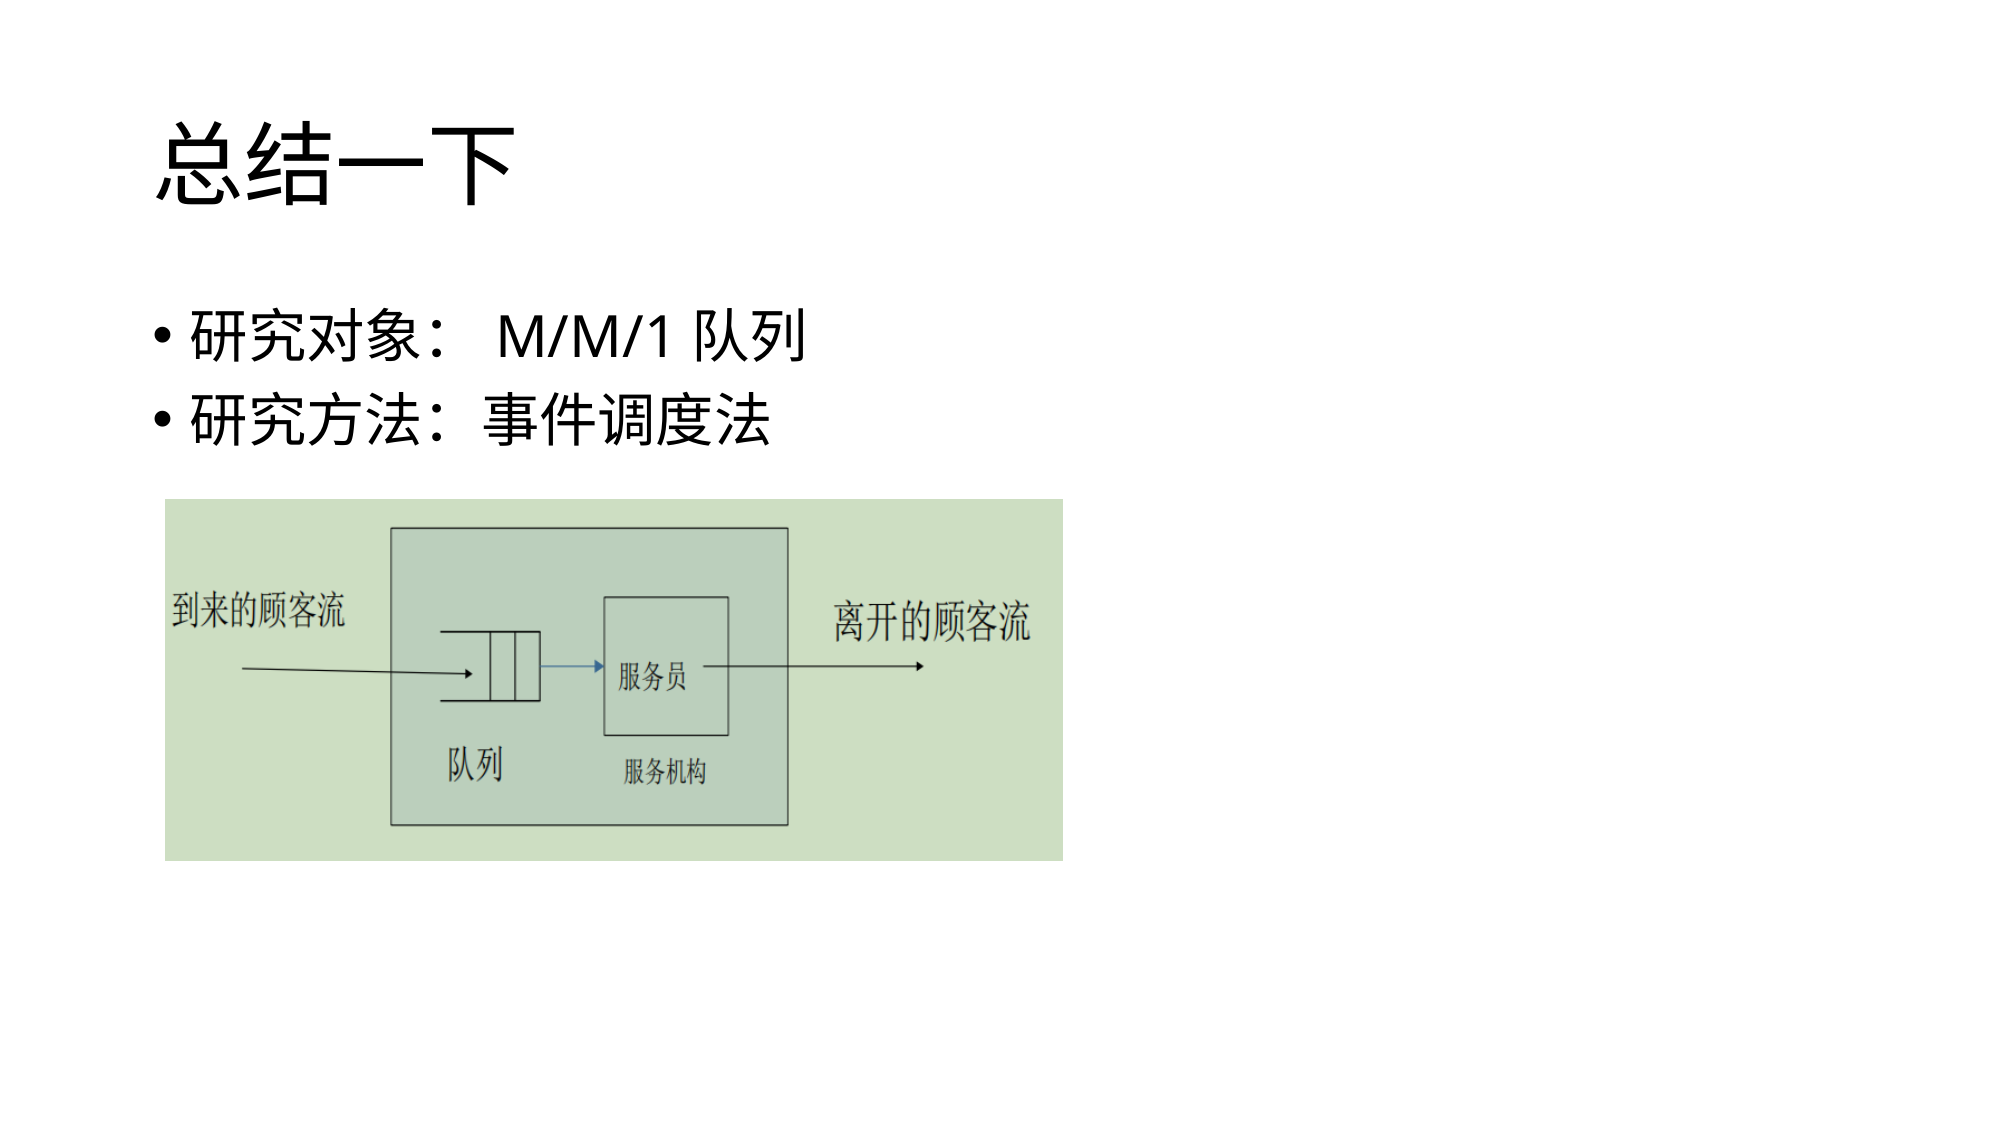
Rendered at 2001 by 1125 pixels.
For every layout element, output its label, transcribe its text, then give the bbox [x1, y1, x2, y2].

title 总结一下 [137, 59, 1863, 278]
picture [165, 499, 1063, 861]
list 研究对象：M/M/1队列 研究方法：事件调度法 [137, 299, 1863, 1014]
